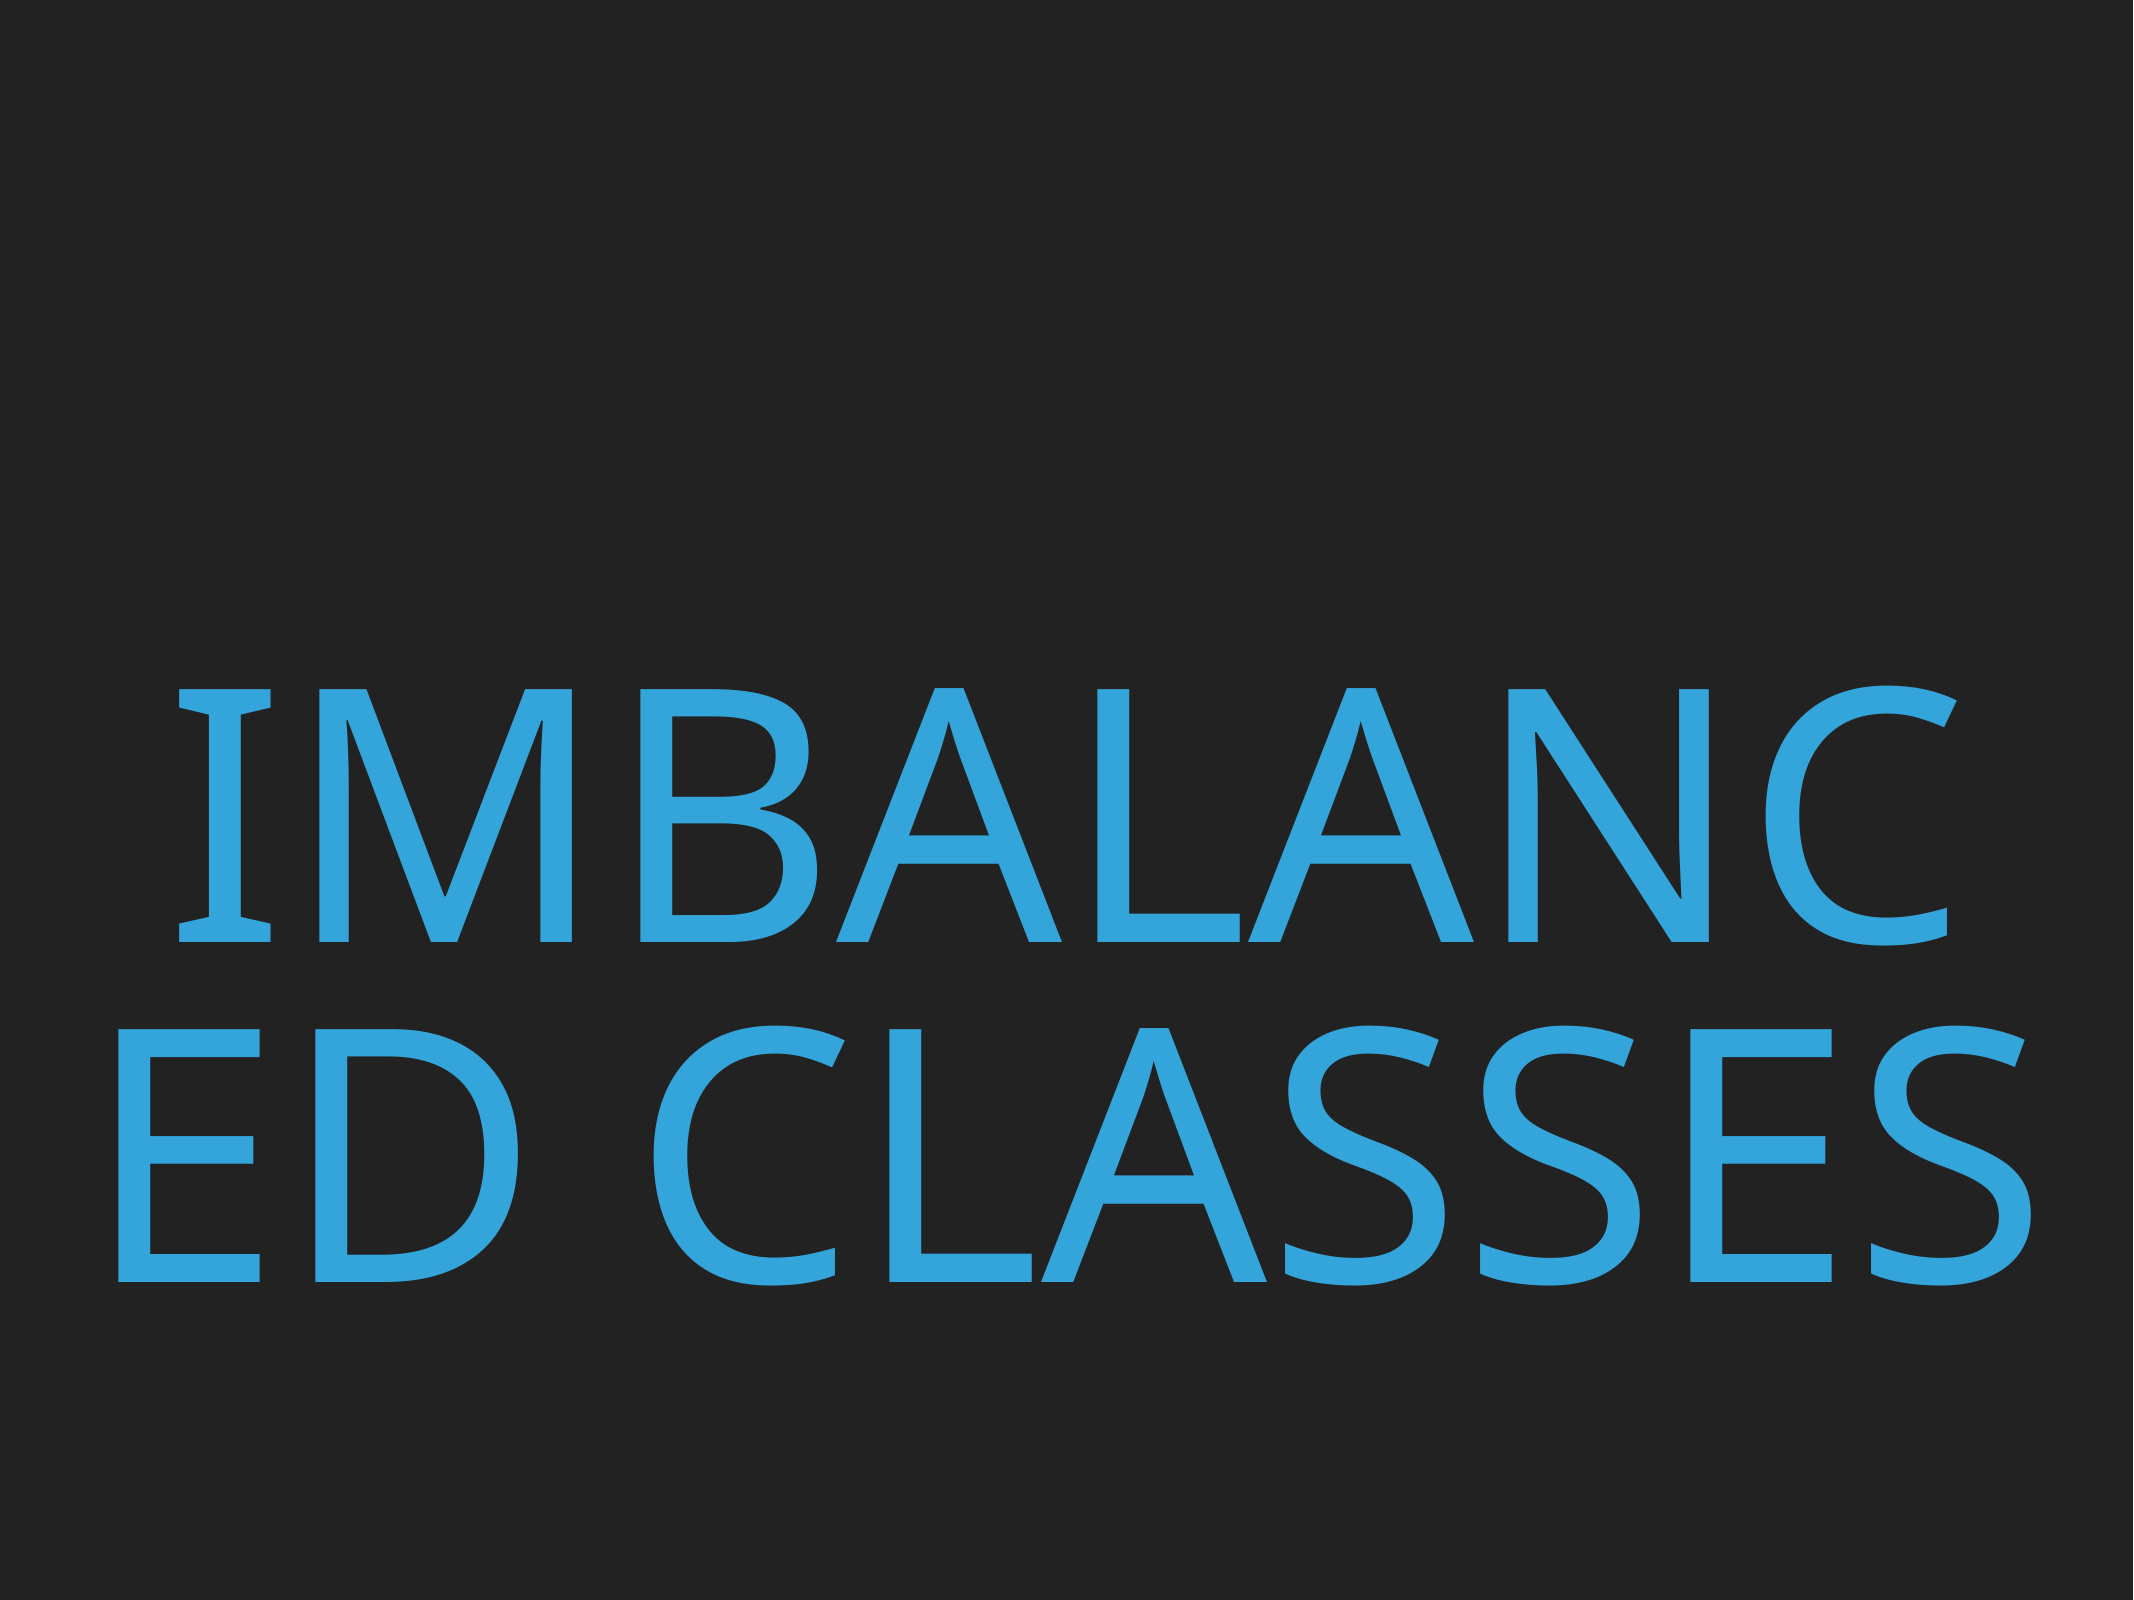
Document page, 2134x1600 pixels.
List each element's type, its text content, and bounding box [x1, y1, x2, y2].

title Imbalanced classes [66, 661, 2068, 1405]
